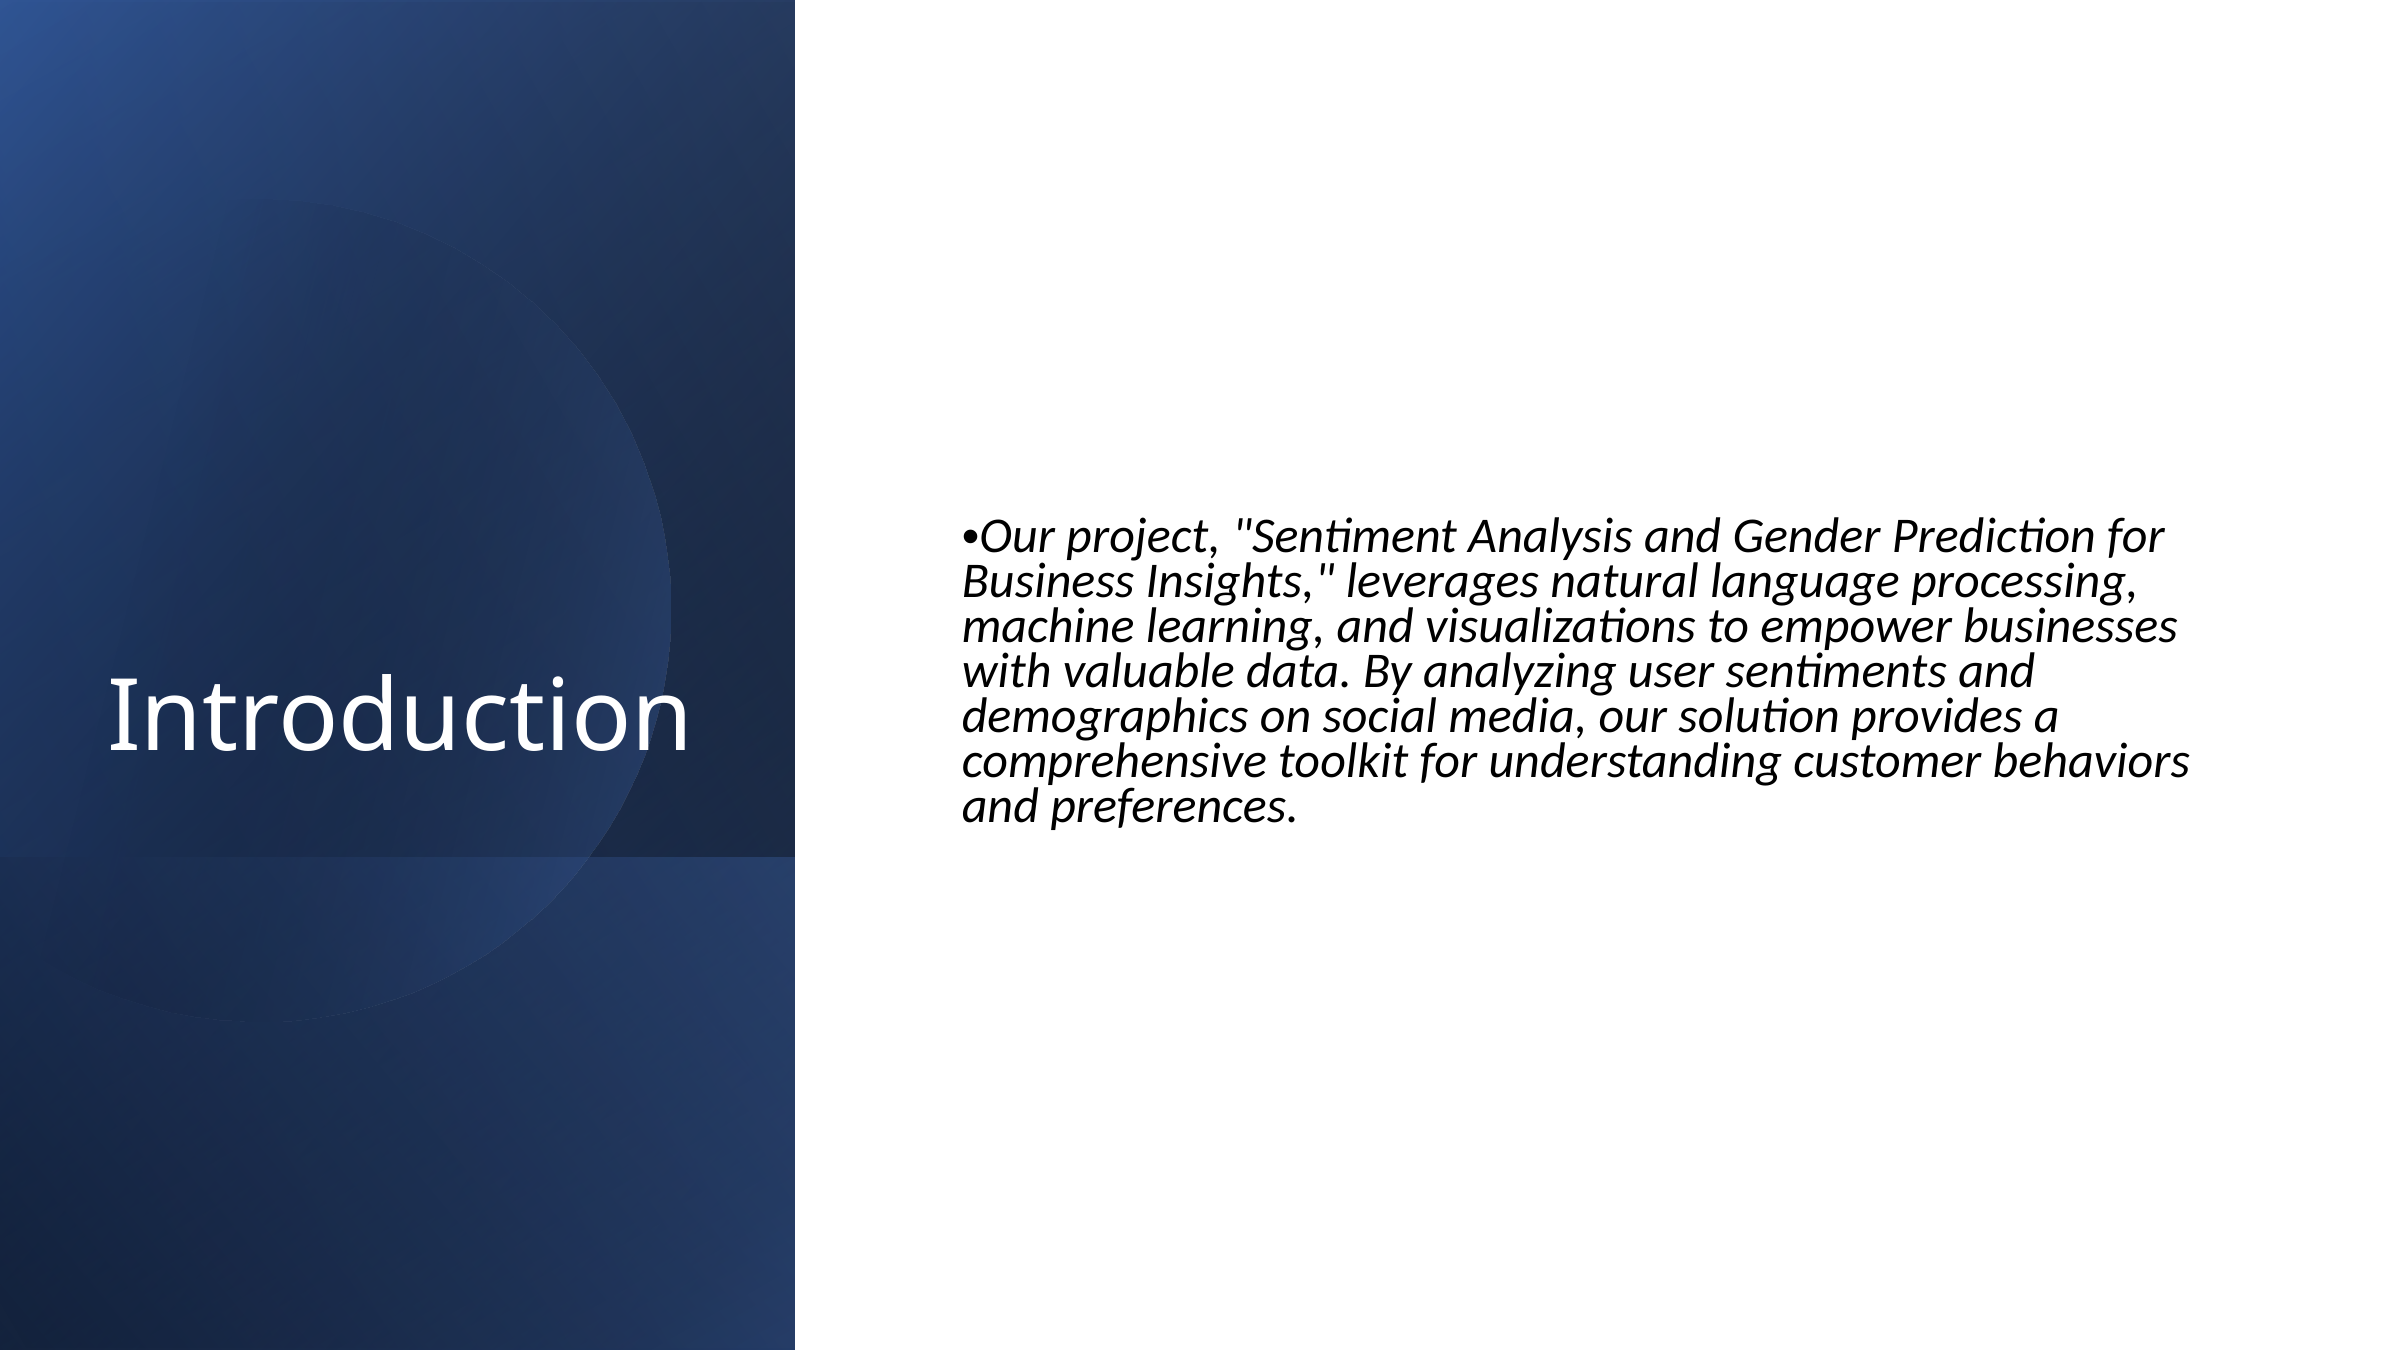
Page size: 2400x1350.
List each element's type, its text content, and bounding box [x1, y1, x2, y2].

text_box [0, 0, 796, 1349]
text_box [796, 0, 2400, 1350]
text_box Our project, "Sentiment Analysis and Gender Prediction for Business Insights," leverages natural language processing, machine learning, and visualizations to empower businesses with valuable data. By analyzing user sentiments and demographics on social media, our solution provides a comprehensive toolkit for understanding customer behaviors and preferences. [946, 127, 2238, 1220]
text_box Introduction [91, 115, 723, 783]
